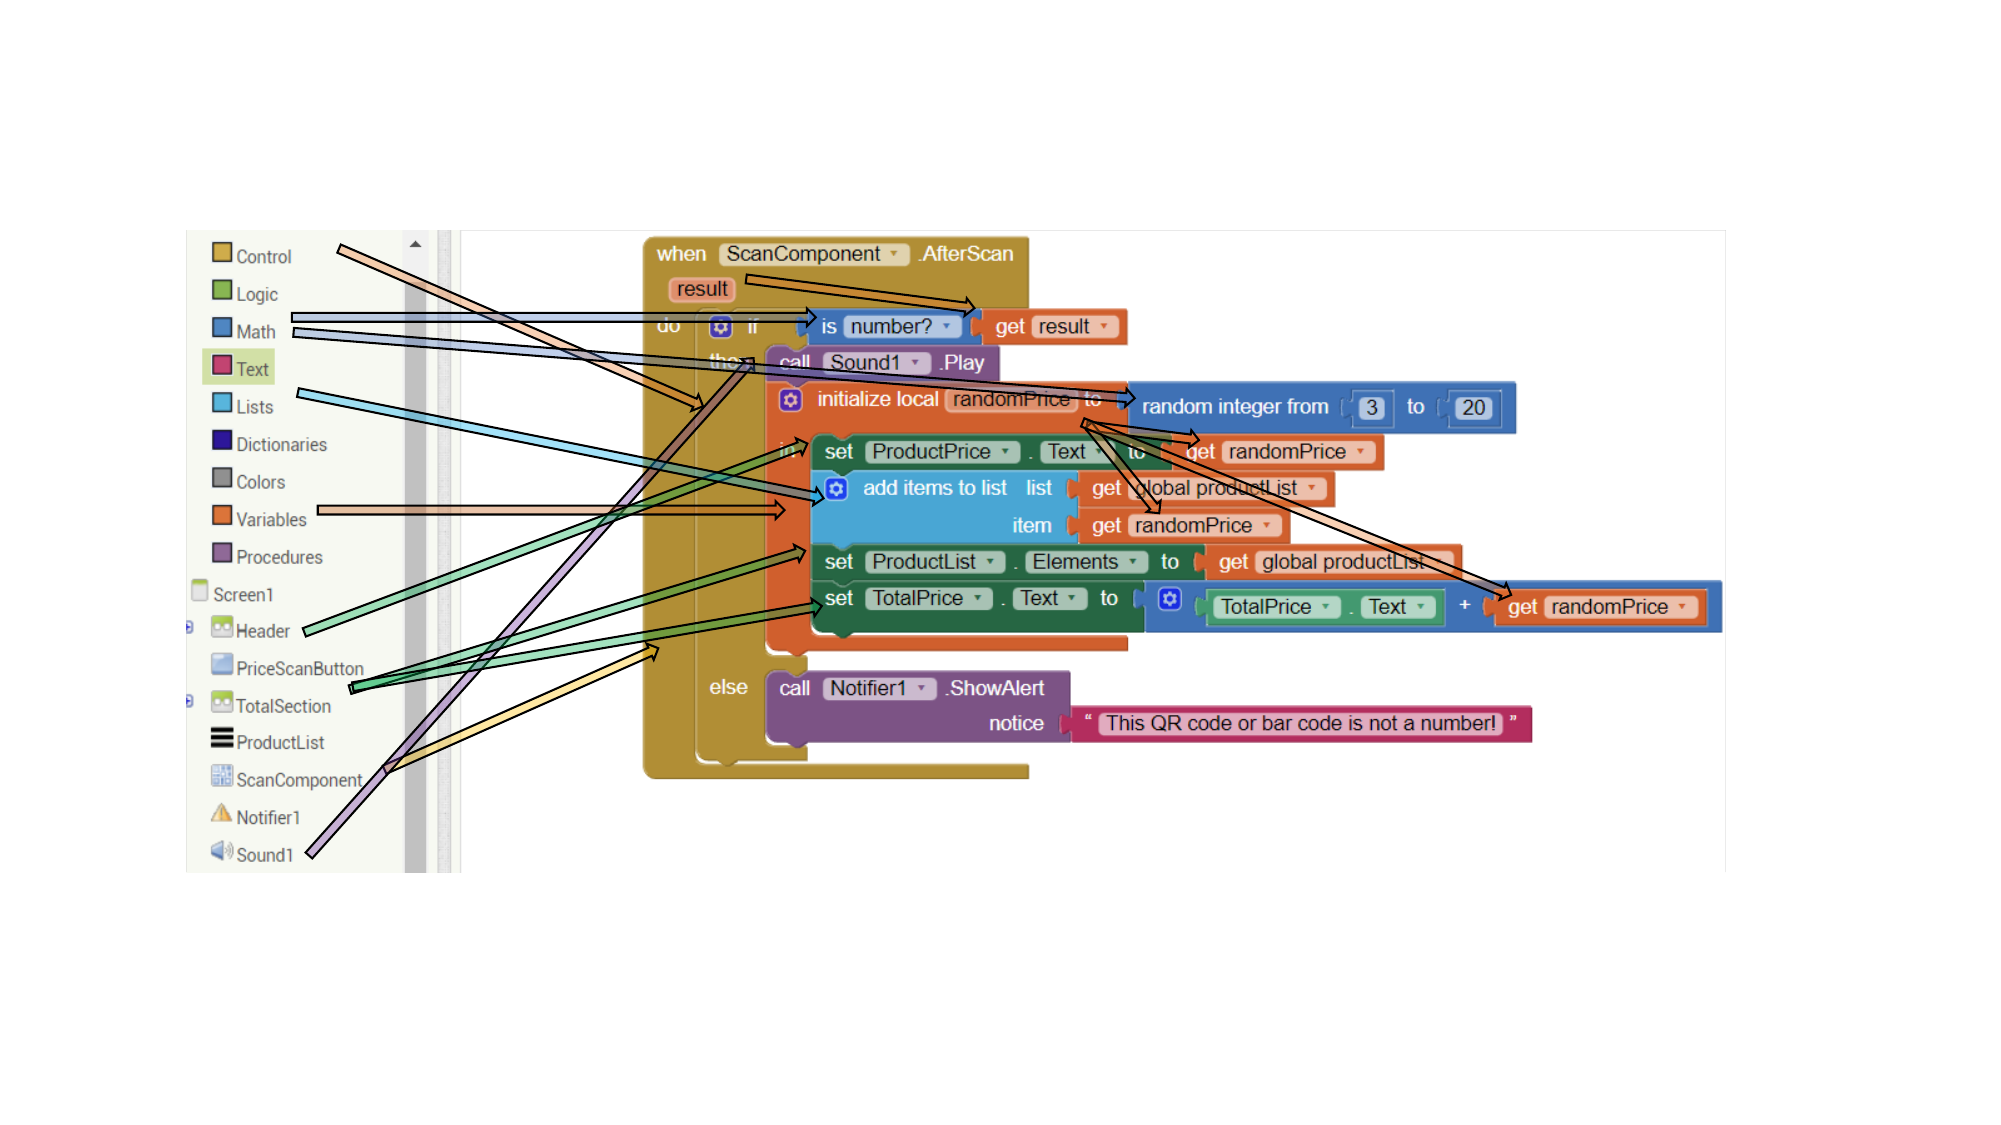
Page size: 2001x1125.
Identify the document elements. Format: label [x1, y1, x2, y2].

picture [186, 230, 1726, 873]
